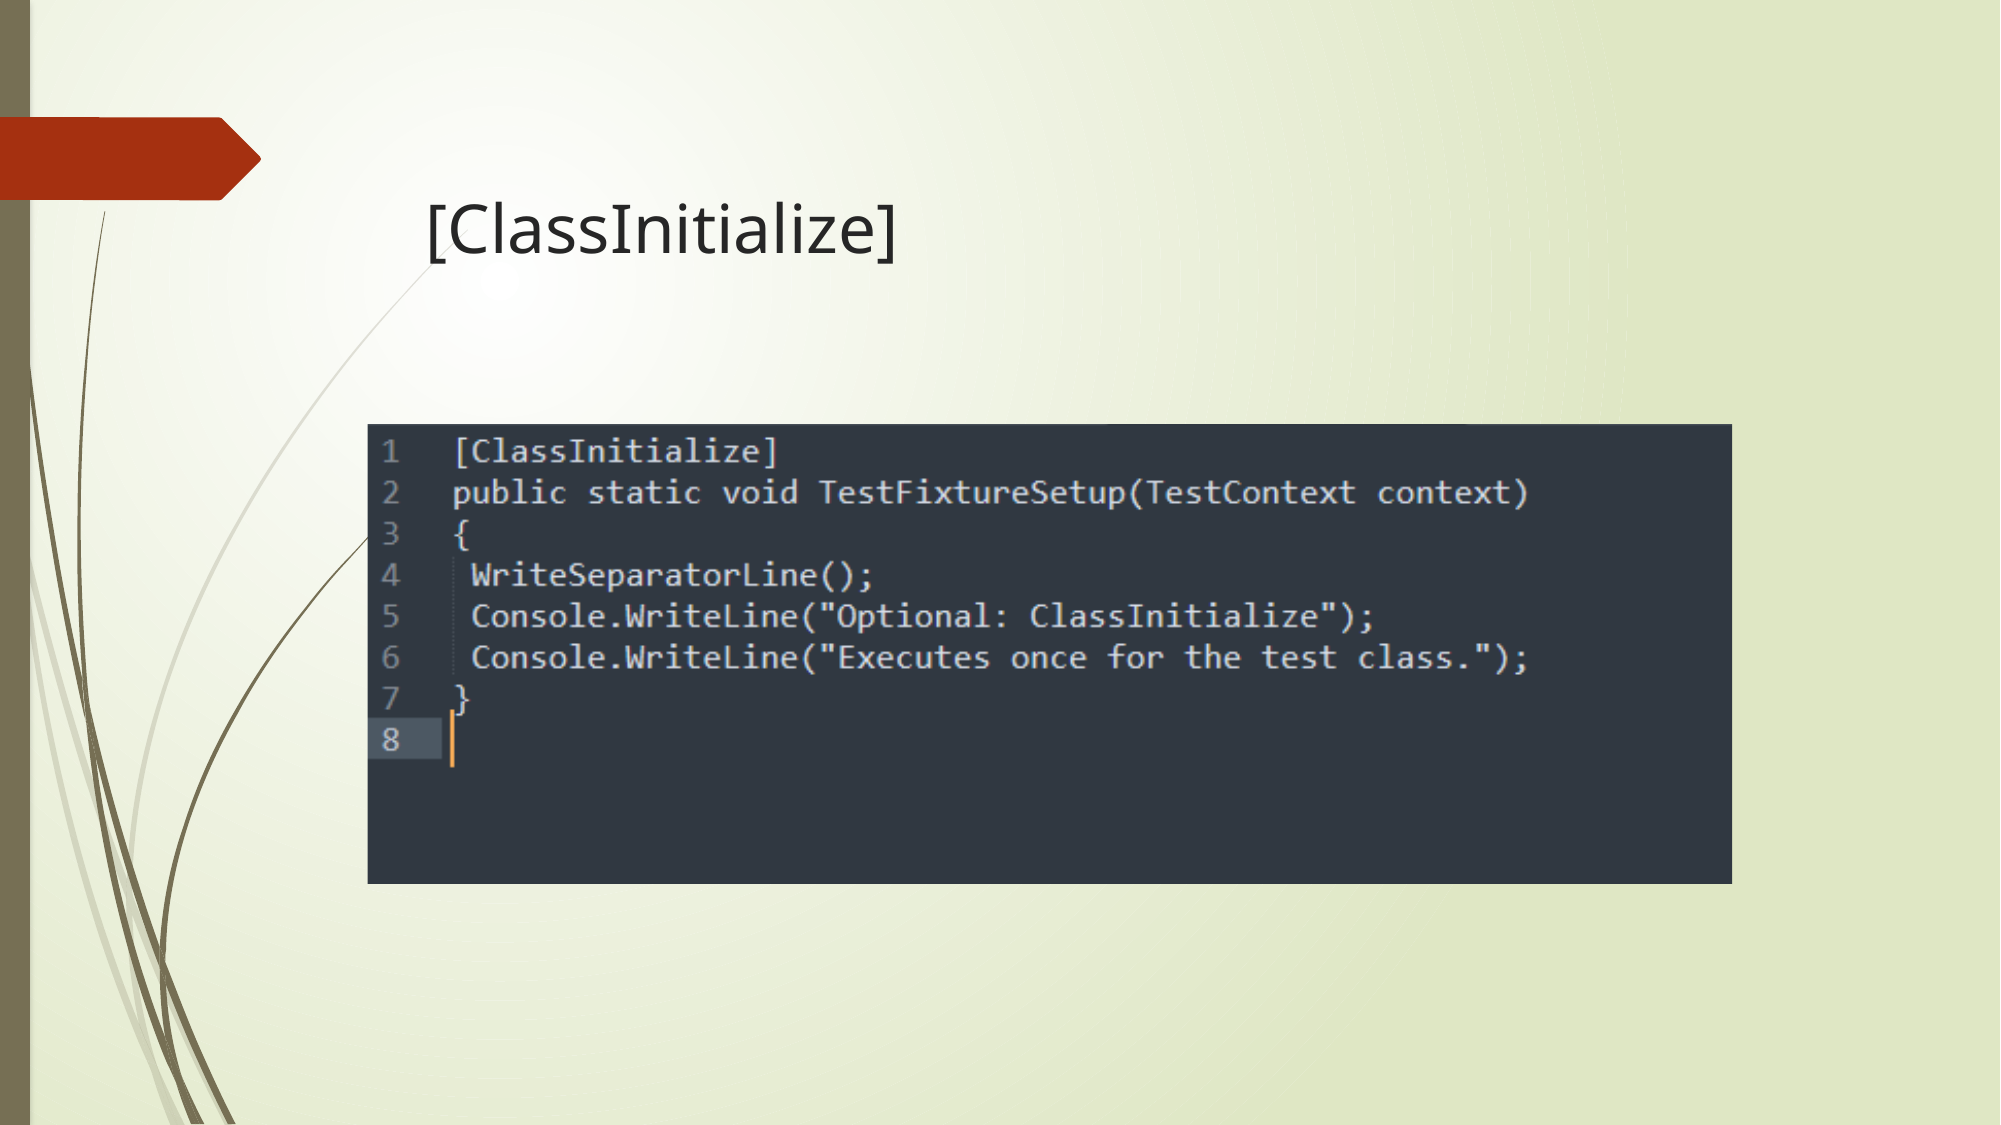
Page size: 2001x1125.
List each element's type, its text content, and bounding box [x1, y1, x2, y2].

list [367, 424, 1733, 884]
title [ClassInitialize] [410, 178, 955, 294]
